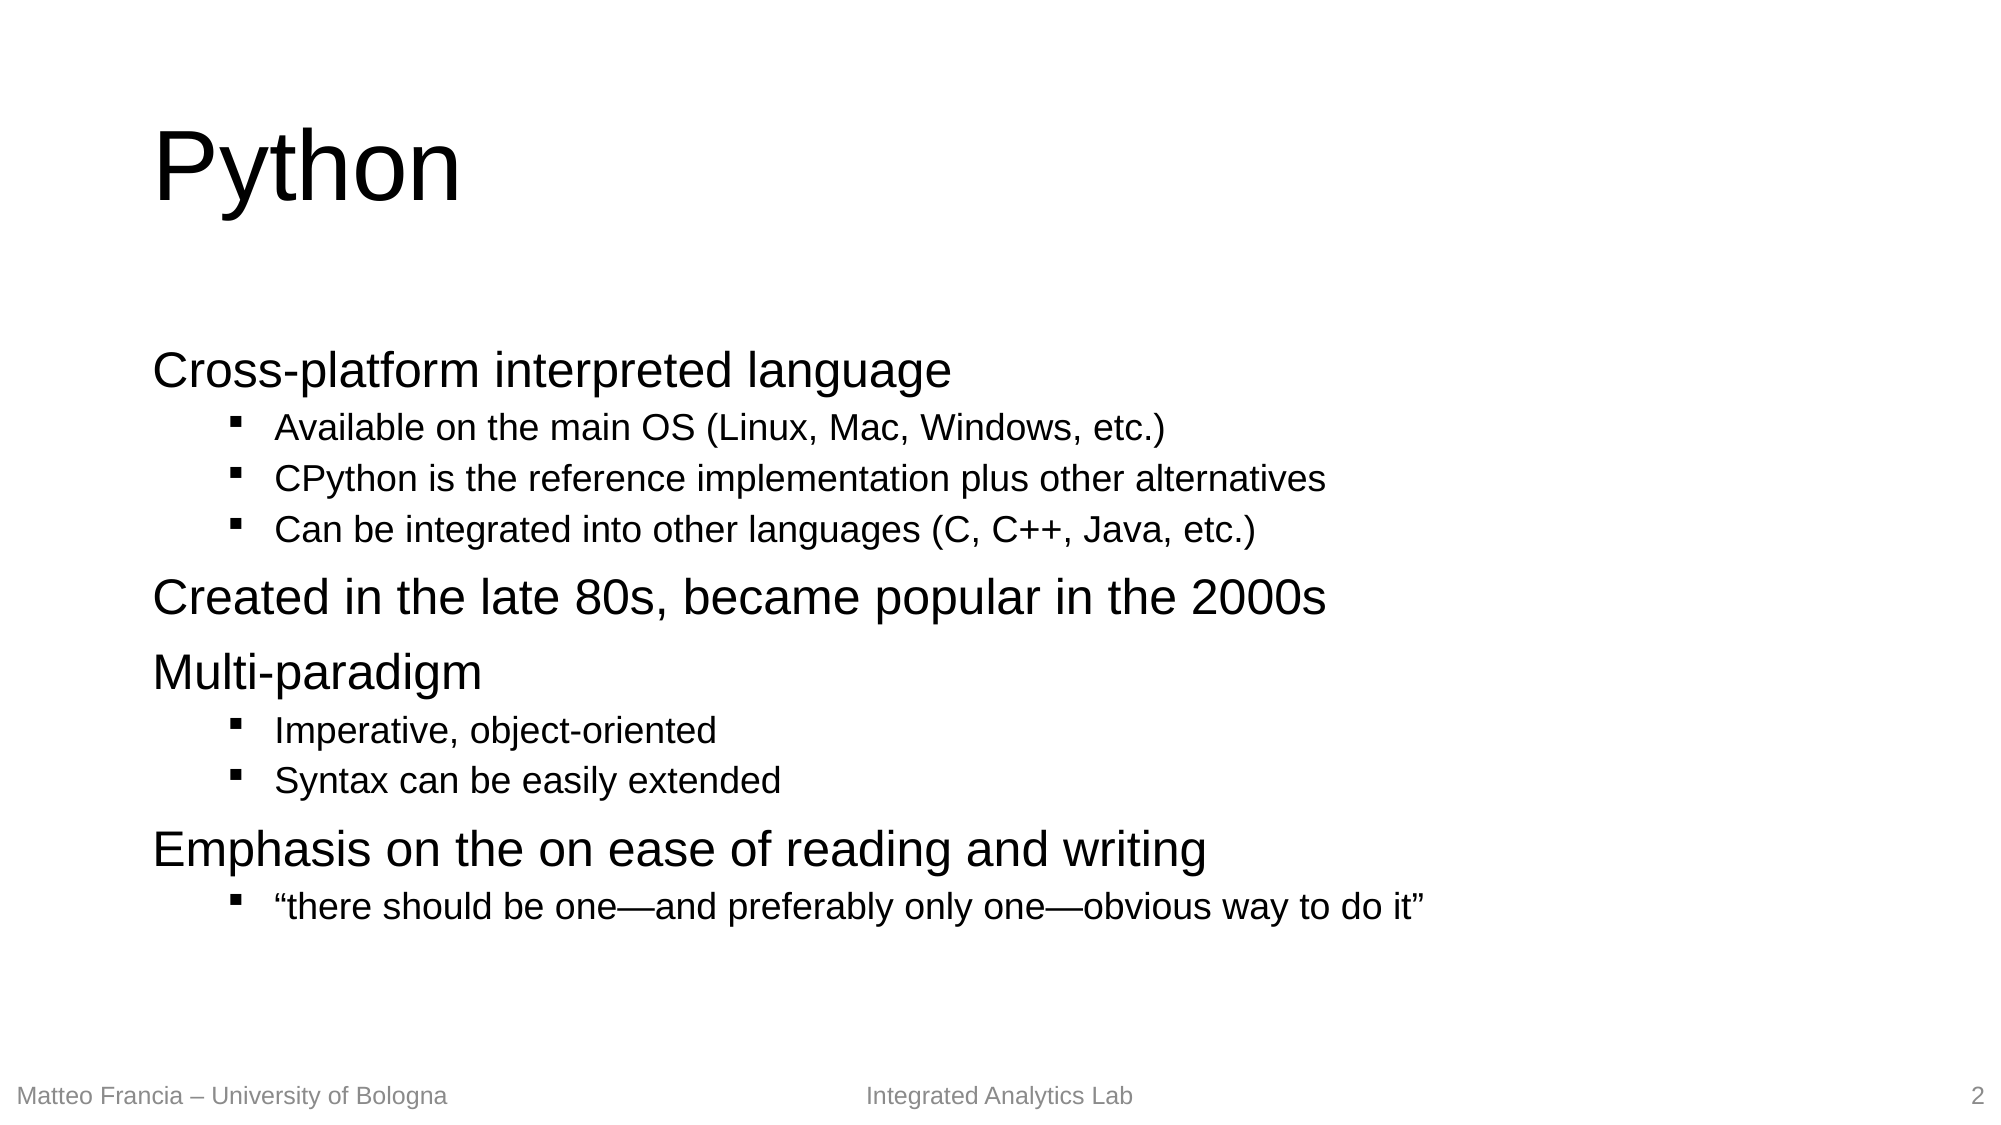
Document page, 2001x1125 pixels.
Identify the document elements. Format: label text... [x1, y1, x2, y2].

slide_number 2 [1550, 1065, 2000, 1125]
title Python [137, 59, 1863, 278]
footer Matteo Francia – University of Bologna [0, 1065, 466, 1125]
list Cross-platform interpreted language Available on the main OS (Linux, Mac, Windows, etc.) CPython is the reference implementation plus other alternatives Can be integrated into other languages (C, C++, Java, etc.) Created in the late 80s, became popular in the 2000s Multi-paradigm Imperative, object-oriented Syntax can be easily extended Emphasis on the on ease of reading and writing “there should be one—and preferably only one—obvious way to do it” [137, 278, 1863, 993]
